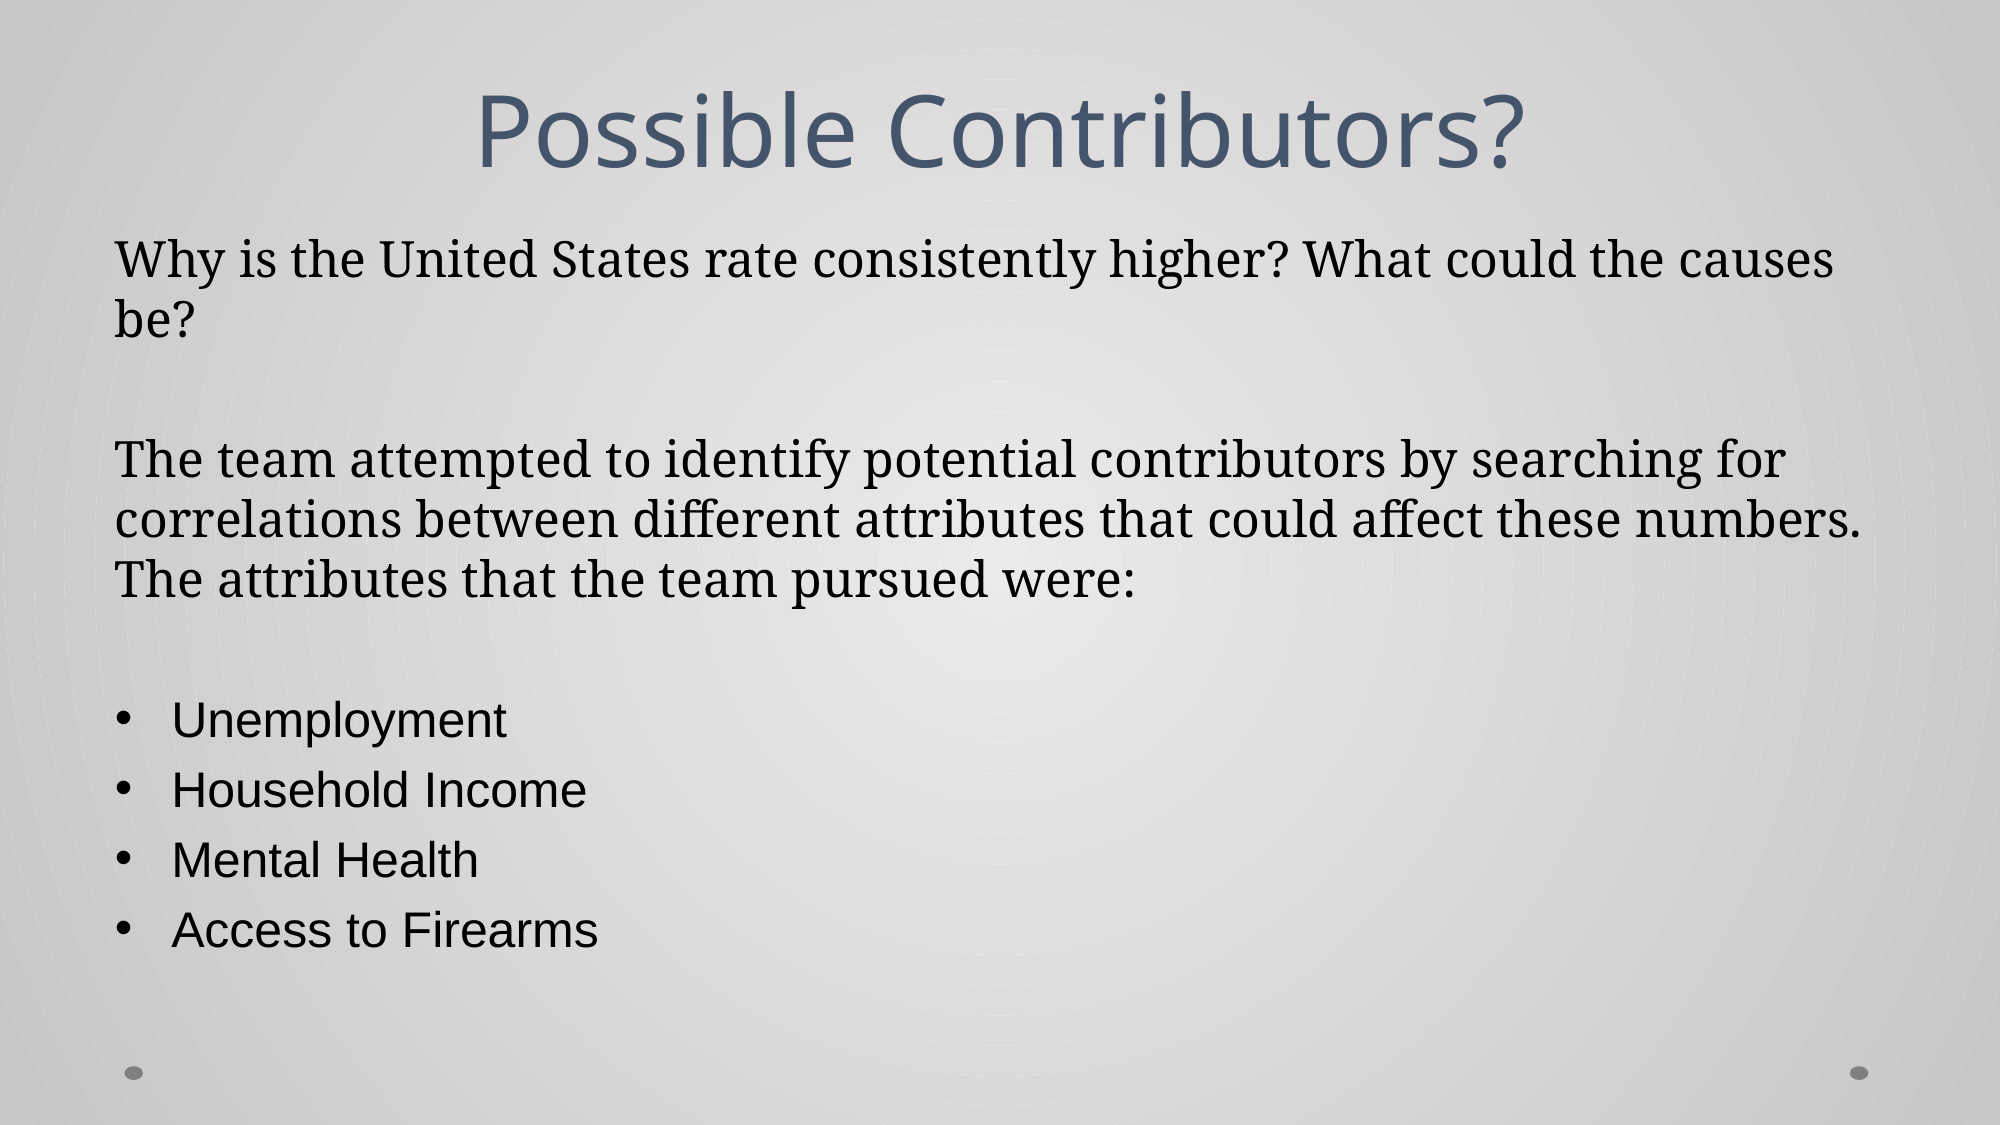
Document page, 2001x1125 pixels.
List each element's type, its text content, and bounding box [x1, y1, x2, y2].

title Possible Contributors? [99, 0, 1900, 195]
list Why is the United States rate consistently higher? What could the causes be? The team attempted to identify potential contributors by searching for correlations between different attributes that could affect these numbers. The attributes that the team pursued were: Unemployment Household Income Mental Health Access to Firearms [99, 219, 1900, 1005]
